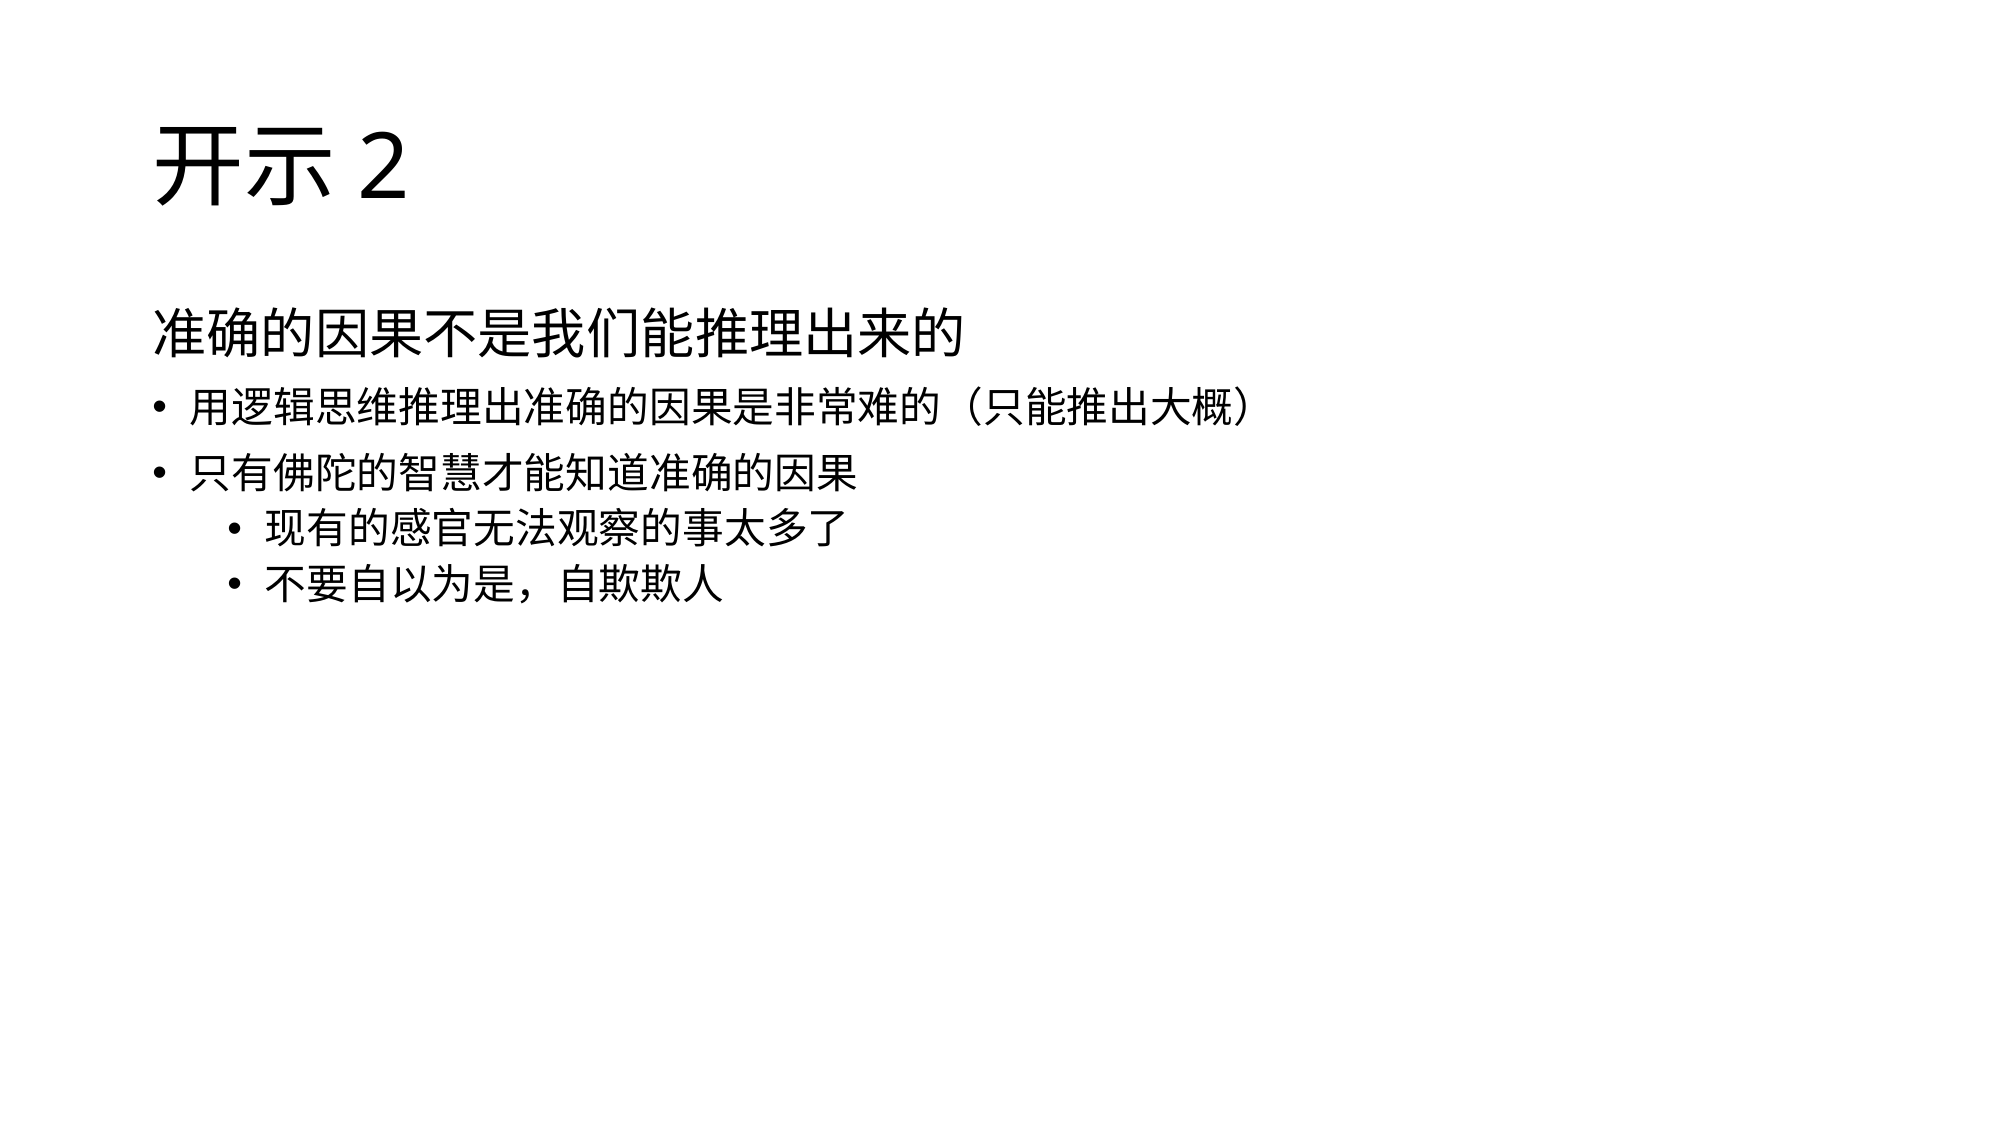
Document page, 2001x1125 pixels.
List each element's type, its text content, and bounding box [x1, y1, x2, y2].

list 准确的因果不是我们能推理出来的 用逻辑思维推理出准确的因果是非常难的（只能推出大概） 只有佛陀的智慧才能知道准确的因果 现有的感官无法观察的事太多了 不要自以为是，自欺欺人 [137, 299, 1863, 1014]
title 开示2 [137, 59, 1863, 278]
